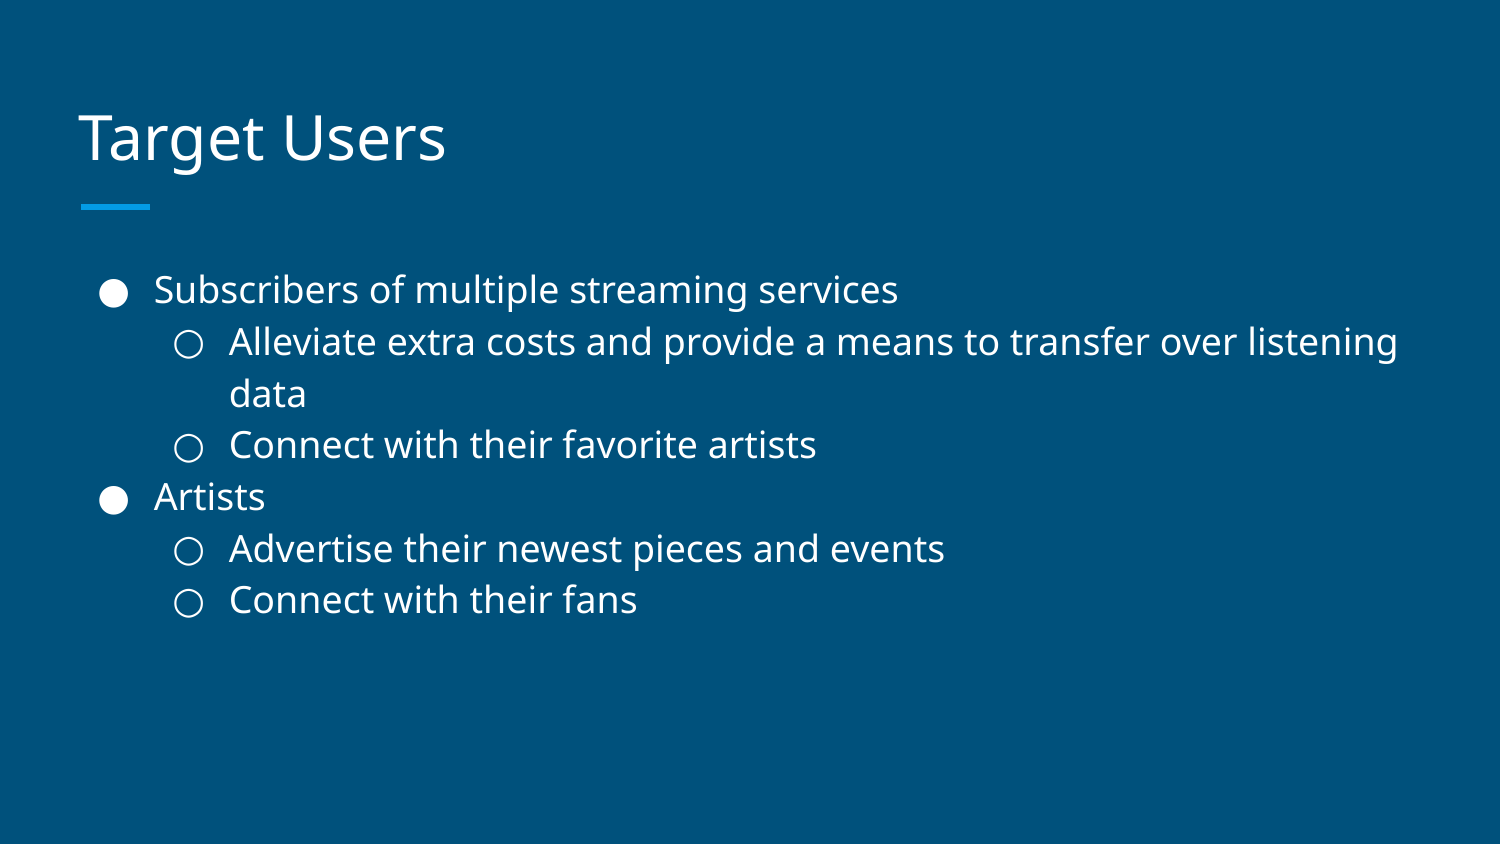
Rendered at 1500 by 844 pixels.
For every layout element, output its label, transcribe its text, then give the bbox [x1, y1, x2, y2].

list Subscribers of multiple streaming services Alleviate extra costs and provide a means to transfer over listening data Connect with their favorite artists Artists Advertise their newest pieces and events Connect with their fans [63, 244, 1437, 750]
title Target Users [63, 75, 1437, 188]
